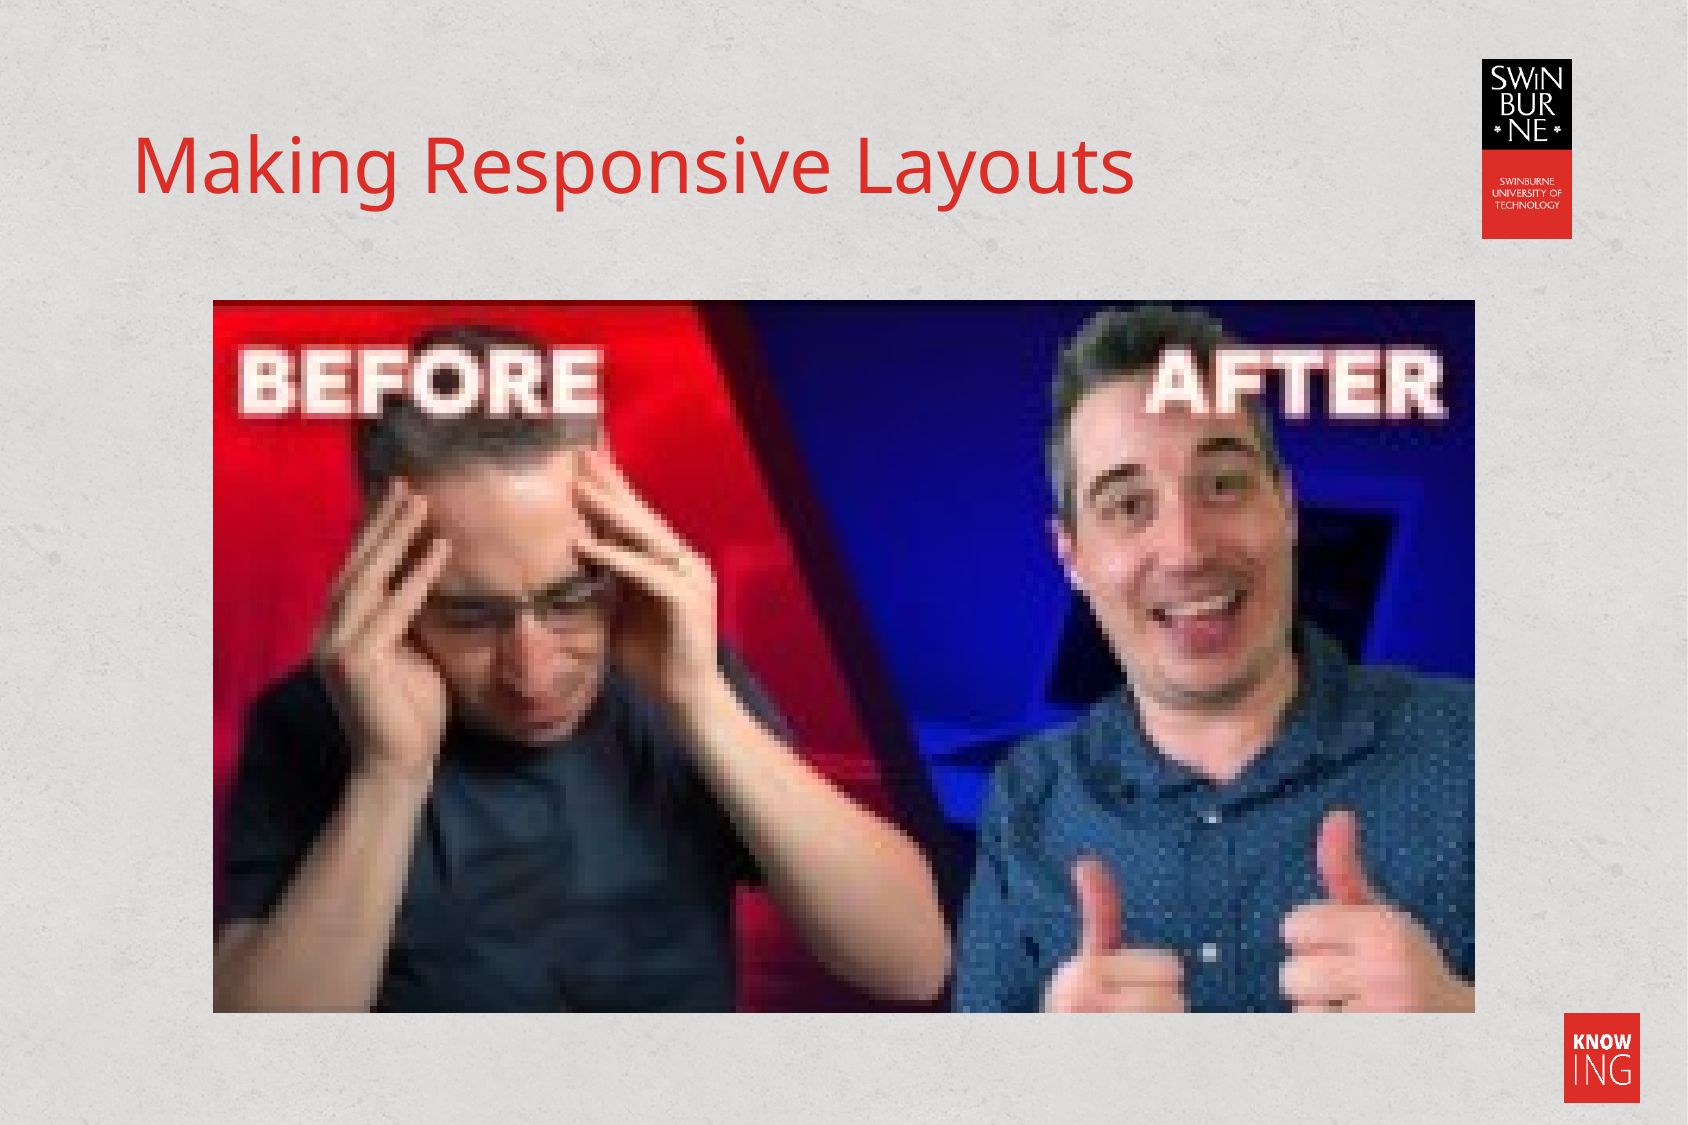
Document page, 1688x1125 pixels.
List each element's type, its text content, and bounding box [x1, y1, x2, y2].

picture [1564, 1013, 1640, 1103]
title Making Responsive Layouts [116, 59, 1572, 278]
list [212, 299, 1476, 1014]
